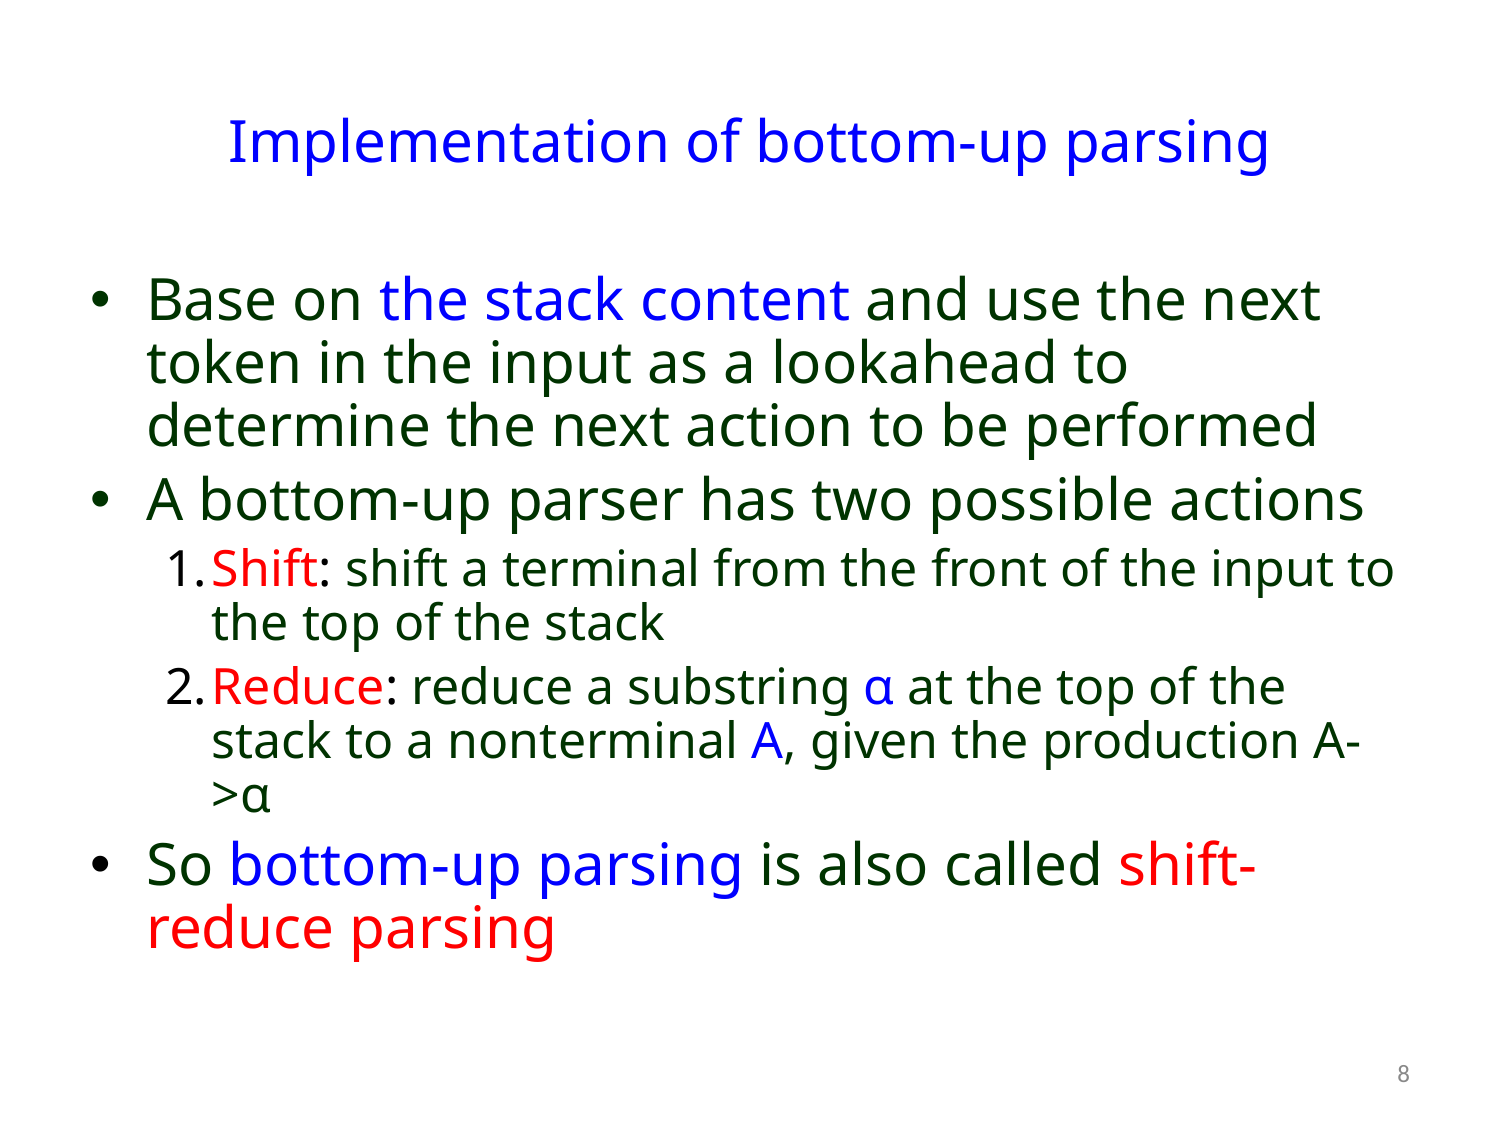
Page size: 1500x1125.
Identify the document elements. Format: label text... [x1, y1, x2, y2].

title Implementation of bottom-up parsing [75, 45, 1425, 233]
slide_number 8 [1074, 1042, 1425, 1103]
list Base on the stack content and use the next token in the input as a lookahead to determine the next action to be performed A bottom-up parser has two possible actions Shift: shift a terminal from the front of the input to the top of the stack Reduce: reduce a substring α at the top of the stack to a nonterminal A, given the production A->α So bottom-up parsing is also called shift-reduce parsing [75, 262, 1425, 1005]
